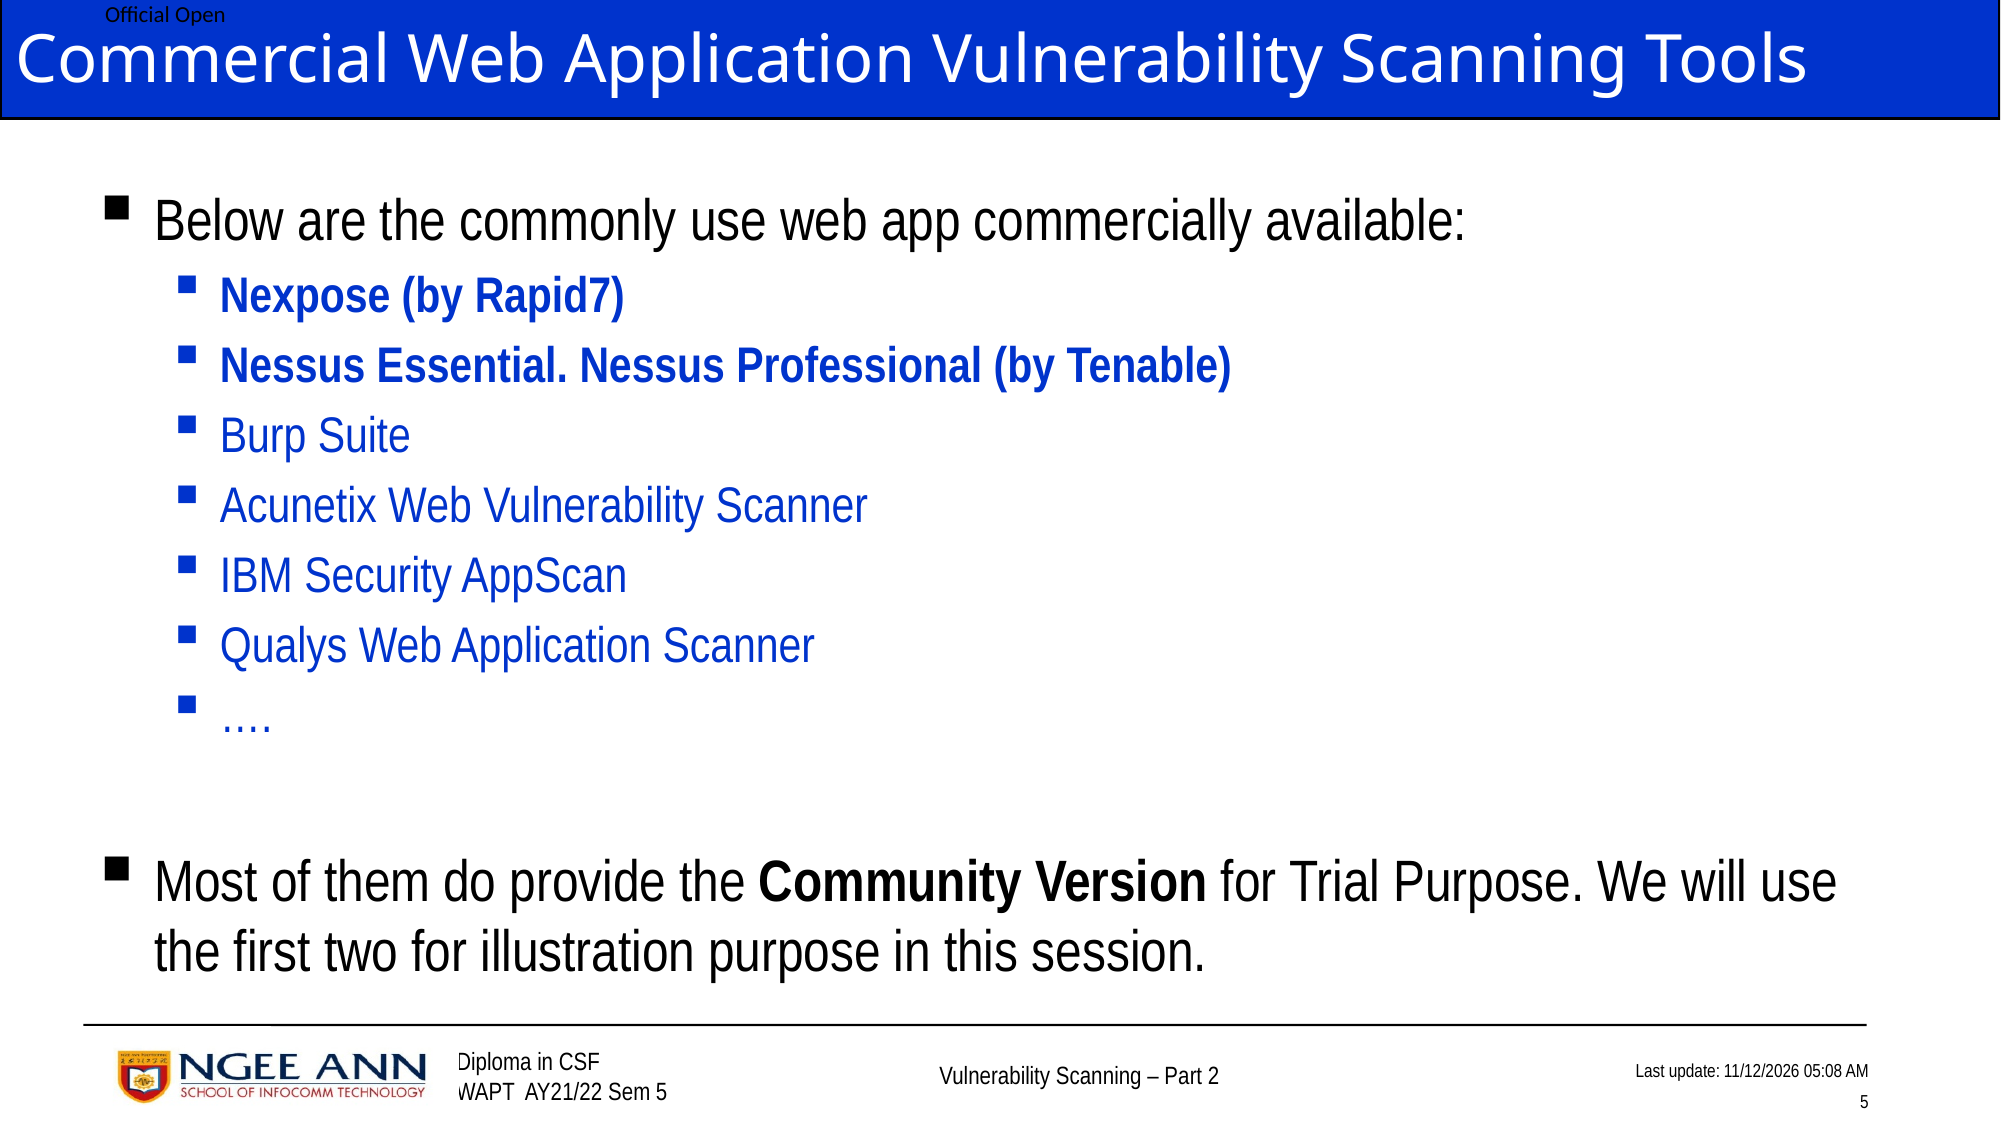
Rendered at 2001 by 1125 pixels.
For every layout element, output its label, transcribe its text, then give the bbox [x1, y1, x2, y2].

picture [83, 1028, 459, 1125]
list Below are the commonly use web app commercially available: Nexpose (by Rapid7) Nessus Essential. Nessus Professional (by Tenable) Burp Suite Acunetix Web Vulnerability Scanner IBM Security AppScan Qualys Web Application Scanner …. Most of them do provide the Community Version for Trial Purpose. We will use the first two for illustration purpose in this session. [83, 174, 1867, 1025]
title Commercial Web Application Vulnerability Scanning Tools [0, 0, 1969, 115]
